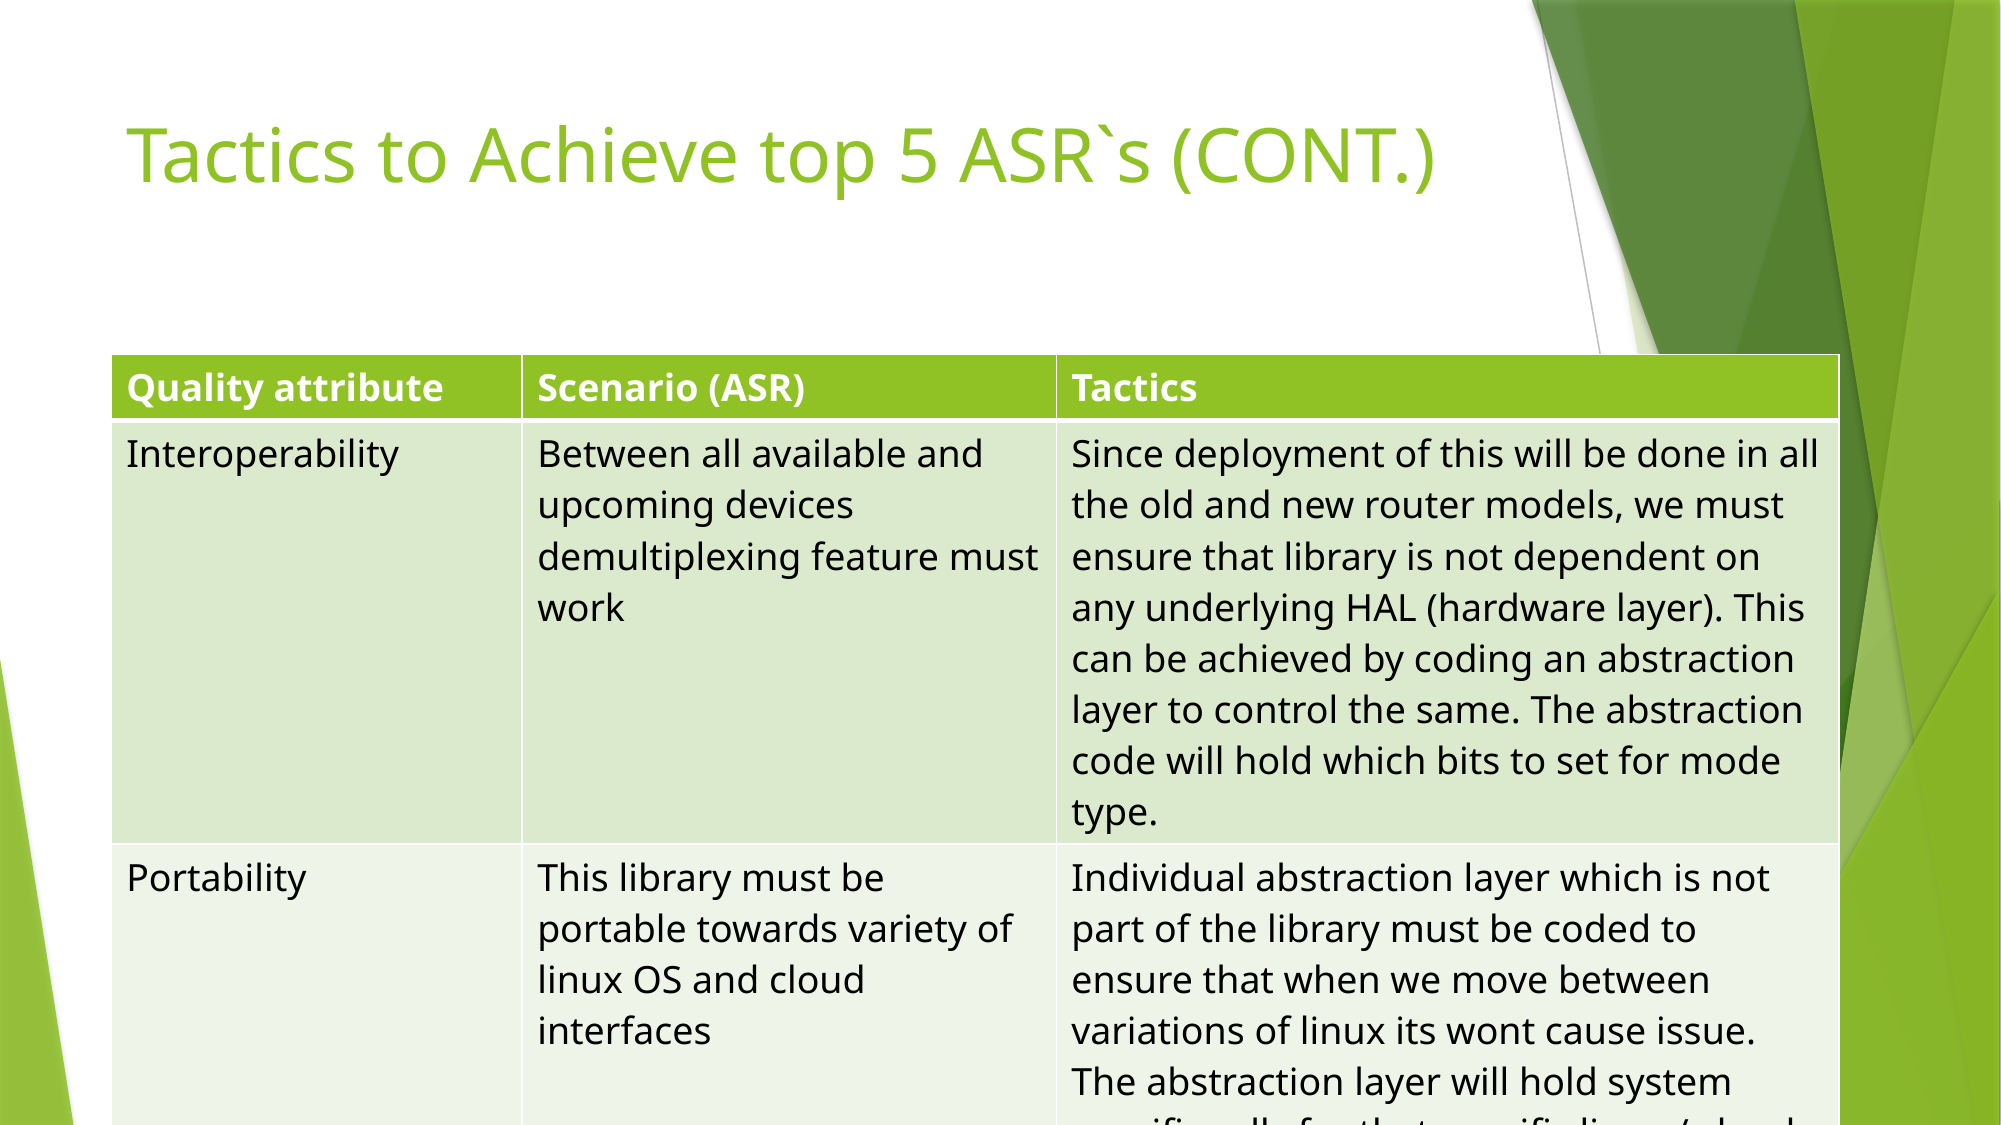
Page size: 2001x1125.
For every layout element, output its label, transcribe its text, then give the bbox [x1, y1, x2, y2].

table_header Tactics [1057, 355, 1838, 418]
table_header Scenario (ASR) [523, 355, 1056, 418]
table_cell Individual abstraction layer which is not part of the library must be coded to ensure that when we move between variations of linux its wont cause issue. The abstraction layer will hold system specific calls for that specific linux / cloud os system. [1057, 845, 1838, 1125]
table_cell This library must be portable towards variety of linux OS and cloud interfaces [523, 845, 1056, 1125]
table_cell Interoperability [112, 423, 521, 843]
title Tactics to Achieve top 5 ASR`s (CONT.) [111, 99, 1522, 317]
table_header Quality attribute [112, 355, 521, 418]
table_cell Since deployment of this will be done in all the old and new router models, we must ensure that library is not dependent on any underlying HAL (hardware layer). This can be achieved by coding an abstraction layer to control the same. The abstraction code will hold which bits to set for mode type. [1057, 423, 1838, 843]
table_cell Portability [112, 845, 521, 1125]
table_cell Between all available and upcoming devices demultiplexing feature must work [523, 423, 1056, 843]
